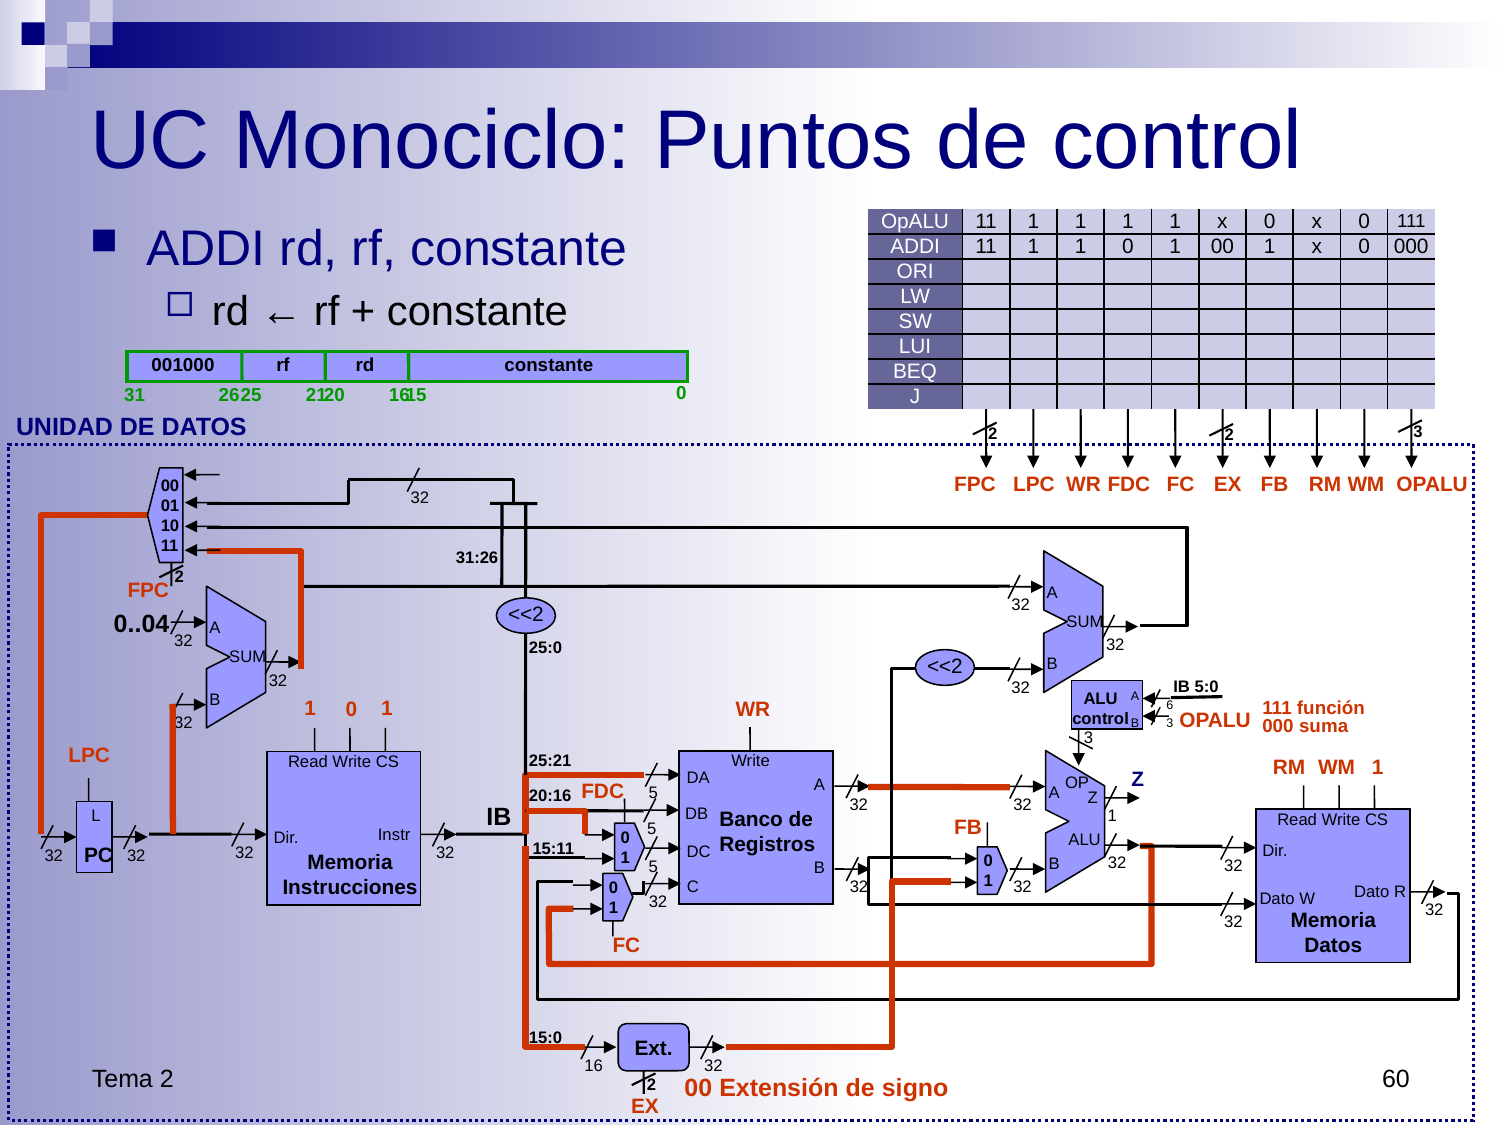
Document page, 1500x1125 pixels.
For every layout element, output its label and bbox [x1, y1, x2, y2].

table_cell [868, 385, 962, 409]
table_cell [1152, 235, 1198, 258]
table_cell [868, 285, 962, 308]
table_cell [1105, 385, 1151, 409]
table_cell [1388, 260, 1435, 283]
table_cell [1058, 260, 1103, 283]
table_cell [1011, 285, 1056, 308]
table_cell [1247, 310, 1292, 333]
table_header [1105, 209, 1151, 233]
table_cell [1200, 260, 1245, 283]
table_cell [1341, 335, 1387, 358]
text_box [1, 349, 1483, 1125]
table_cell [1294, 360, 1340, 383]
table_cell [1341, 385, 1387, 409]
table_cell [1105, 310, 1151, 333]
table_cell [1388, 235, 1435, 258]
table_cell [1388, 335, 1435, 358]
table_cell [1058, 360, 1103, 383]
table_cell [1152, 310, 1198, 333]
text_box [778, 22, 783, 67]
table_cell [868, 235, 962, 258]
table_cell [963, 285, 1009, 308]
table_cell [1200, 235, 1245, 258]
table_cell [1247, 385, 1292, 409]
table_cell [963, 235, 1009, 258]
table_cell [1105, 235, 1151, 258]
table_cell [963, 335, 1009, 358]
table_cell [1341, 285, 1387, 308]
table_cell [1294, 385, 1340, 409]
title [74, 74, 1426, 197]
table_cell [1058, 310, 1103, 333]
table_cell [1200, 360, 1245, 383]
table_header [1294, 209, 1340, 233]
table_cell [1247, 260, 1292, 283]
table_header [1058, 209, 1103, 233]
table_cell [1294, 285, 1340, 308]
table_cell [1341, 360, 1387, 383]
table_cell [1247, 235, 1292, 258]
table_cell [1152, 285, 1198, 308]
table_cell [963, 385, 1009, 409]
table_cell [689, 22, 693, 67]
table_cell [1152, 260, 1198, 283]
table_cell [1105, 360, 1151, 383]
table_cell [1200, 385, 1245, 409]
table_cell [1105, 335, 1151, 358]
table_cell [1152, 360, 1198, 383]
table_cell [1058, 285, 1103, 308]
table_cell [1058, 235, 1103, 258]
table_header [1341, 209, 1387, 233]
table_header [1200, 209, 1245, 233]
table_cell [1294, 235, 1340, 258]
table_cell [1152, 385, 1198, 409]
table_cell [1011, 360, 1056, 383]
table_cell [1011, 235, 1056, 258]
table_header [1247, 209, 1292, 233]
table_cell [868, 310, 962, 333]
table_cell [1341, 260, 1387, 283]
table_cell [1011, 310, 1056, 333]
table_cell [1341, 235, 1387, 258]
table_cell [963, 310, 1009, 333]
table_cell [1011, 260, 1056, 283]
table_cell [963, 360, 1009, 383]
table_cell [1200, 310, 1245, 333]
table_cell [1058, 385, 1103, 409]
table_header [868, 209, 962, 233]
table_cell [1105, 285, 1151, 308]
table_cell [1105, 260, 1151, 283]
table_cell [1388, 385, 1435, 409]
table_cell [1247, 360, 1292, 383]
table_cell [868, 260, 962, 283]
table_cell [963, 260, 1009, 283]
table_cell [1294, 260, 1340, 283]
table_cell [1152, 335, 1198, 358]
list [74, 207, 845, 351]
table_header [1152, 209, 1198, 233]
table_header [963, 209, 1009, 233]
table_cell [1341, 310, 1387, 333]
table_cell [1294, 335, 1340, 358]
table_cell [1247, 285, 1292, 308]
table_header [1011, 209, 1056, 233]
table_cell [1388, 285, 1435, 308]
table_cell [1388, 310, 1435, 333]
table_cell [1011, 385, 1056, 409]
table_cell [1058, 335, 1103, 358]
table_cell [868, 360, 962, 383]
table_cell [1388, 360, 1435, 383]
table_header [1388, 209, 1435, 233]
table_cell [868, 335, 962, 358]
table_cell [1200, 285, 1245, 308]
table_cell [1200, 335, 1245, 358]
table_cell [1011, 335, 1056, 358]
table_cell [1247, 335, 1292, 358]
table_cell [1294, 310, 1340, 333]
